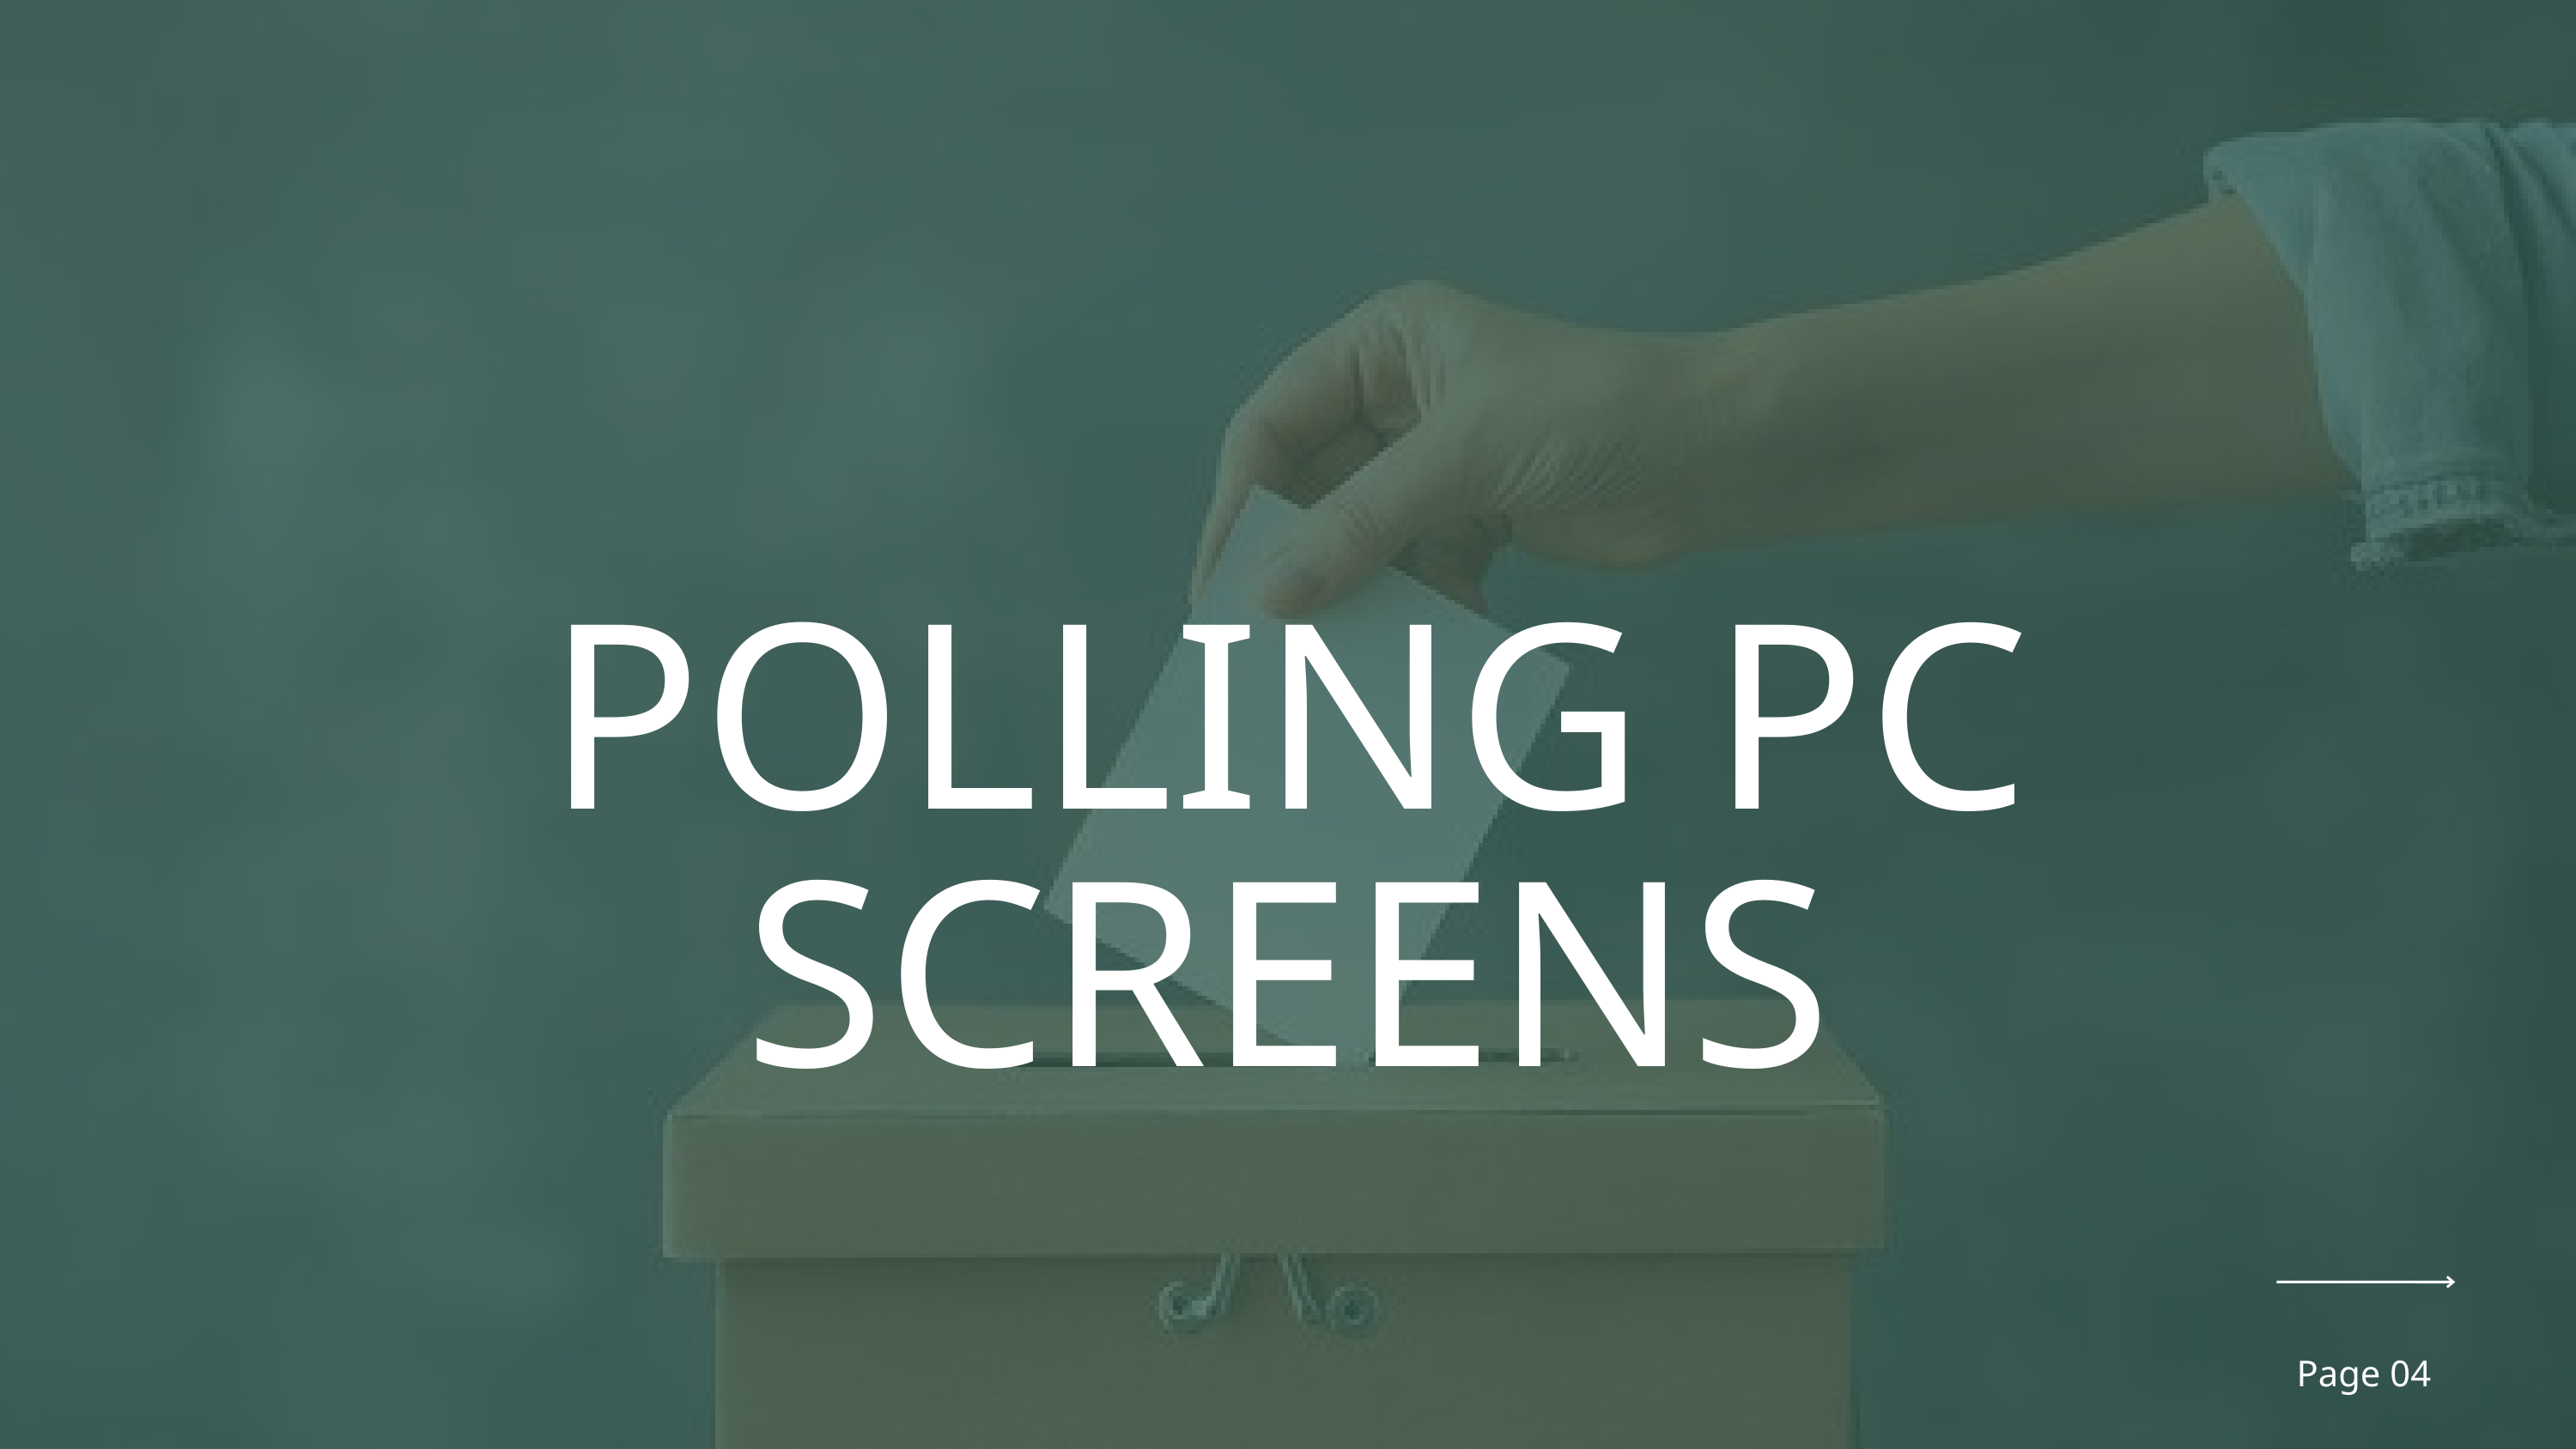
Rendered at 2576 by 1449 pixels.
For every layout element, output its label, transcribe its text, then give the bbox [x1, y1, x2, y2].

text_box POLLING PC SCREENS [58, 603, 2518, 1119]
text_box Page 04 [2151, 1343, 2432, 1395]
text_box [0, 0, 2576, 1449]
text_box [2276, 1276, 2456, 1288]
